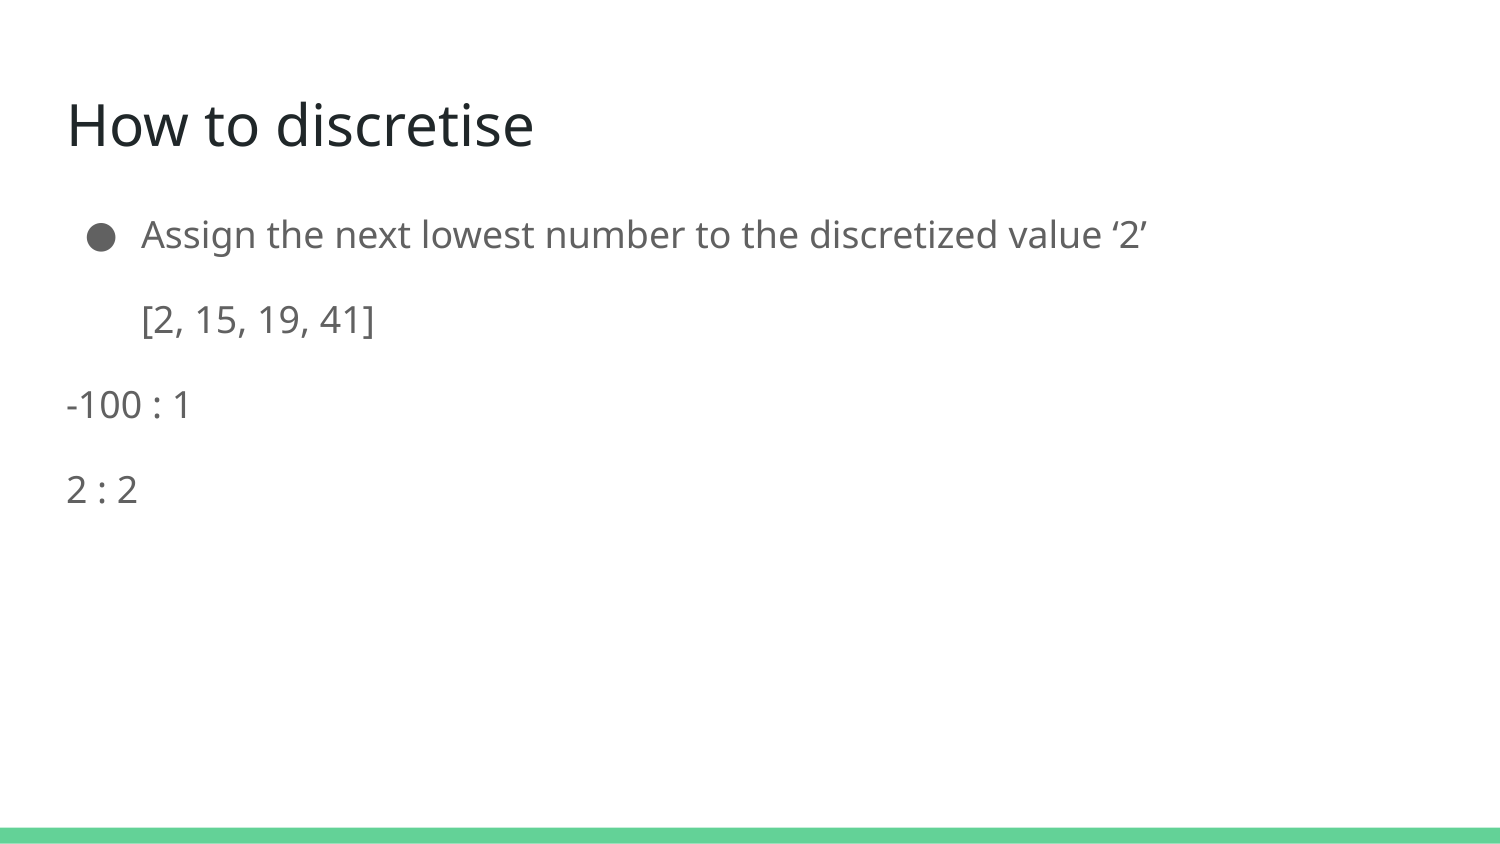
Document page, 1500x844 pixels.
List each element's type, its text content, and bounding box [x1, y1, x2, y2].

list Assign the next lowest number to the discretized value ‘2’ [2, 15, 19, 41] -100 : 1 2 : 2 [51, 189, 1449, 750]
title How to discretise [51, 72, 1449, 167]
